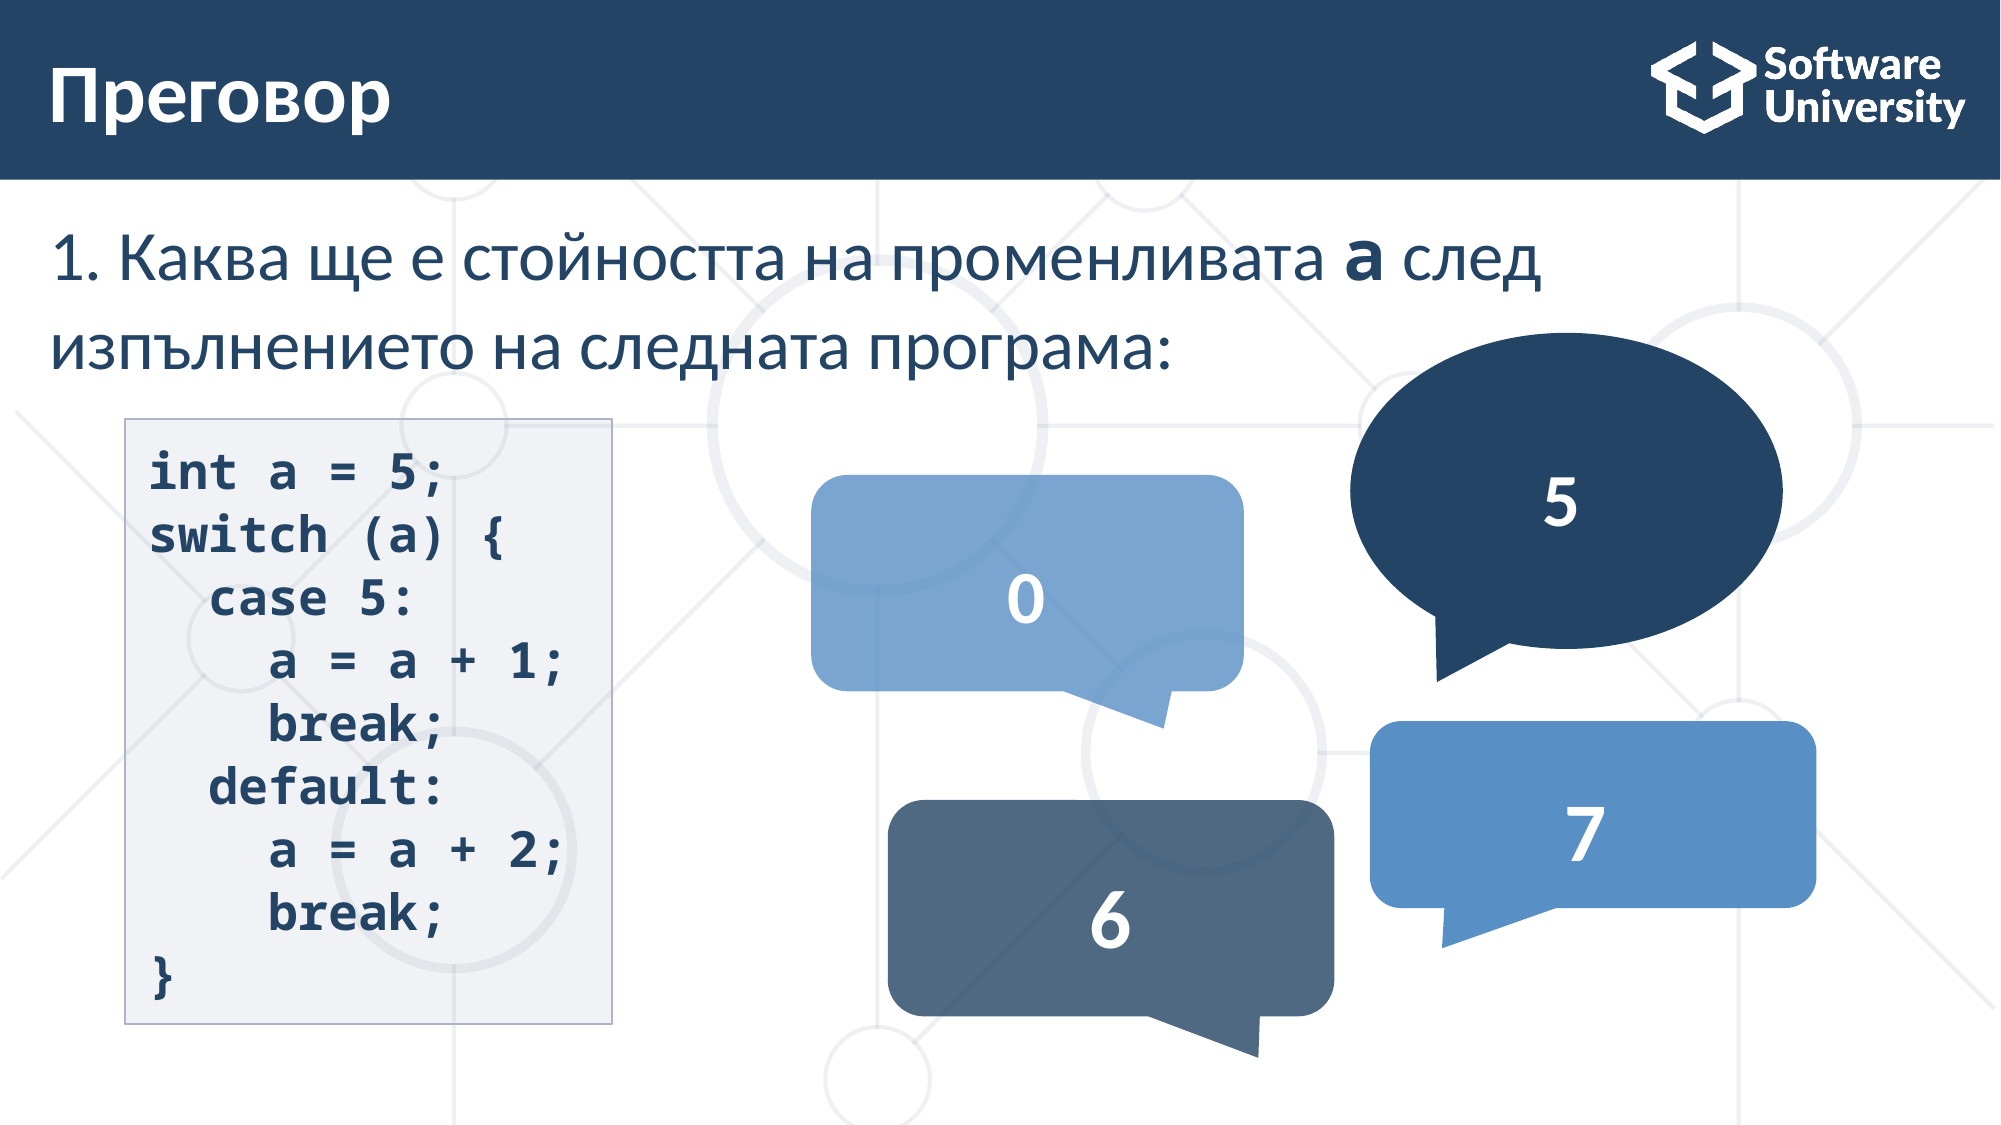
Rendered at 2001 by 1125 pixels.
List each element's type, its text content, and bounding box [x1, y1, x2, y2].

picture [1651, 41, 1966, 134]
list int a = 5; switch (a) { case 5: a = a + 1; break; default: a = a + 2; break; } [124, 418, 613, 1025]
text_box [810, 474, 1245, 692]
list 1. Каква ще е стойността на променливата а след изпълнението на следната програма: [31, 200, 1969, 1051]
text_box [1349, 332, 1784, 650]
title Преговор [31, 16, 1625, 162]
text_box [887, 799, 1335, 1017]
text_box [1364, 720, 1817, 909]
